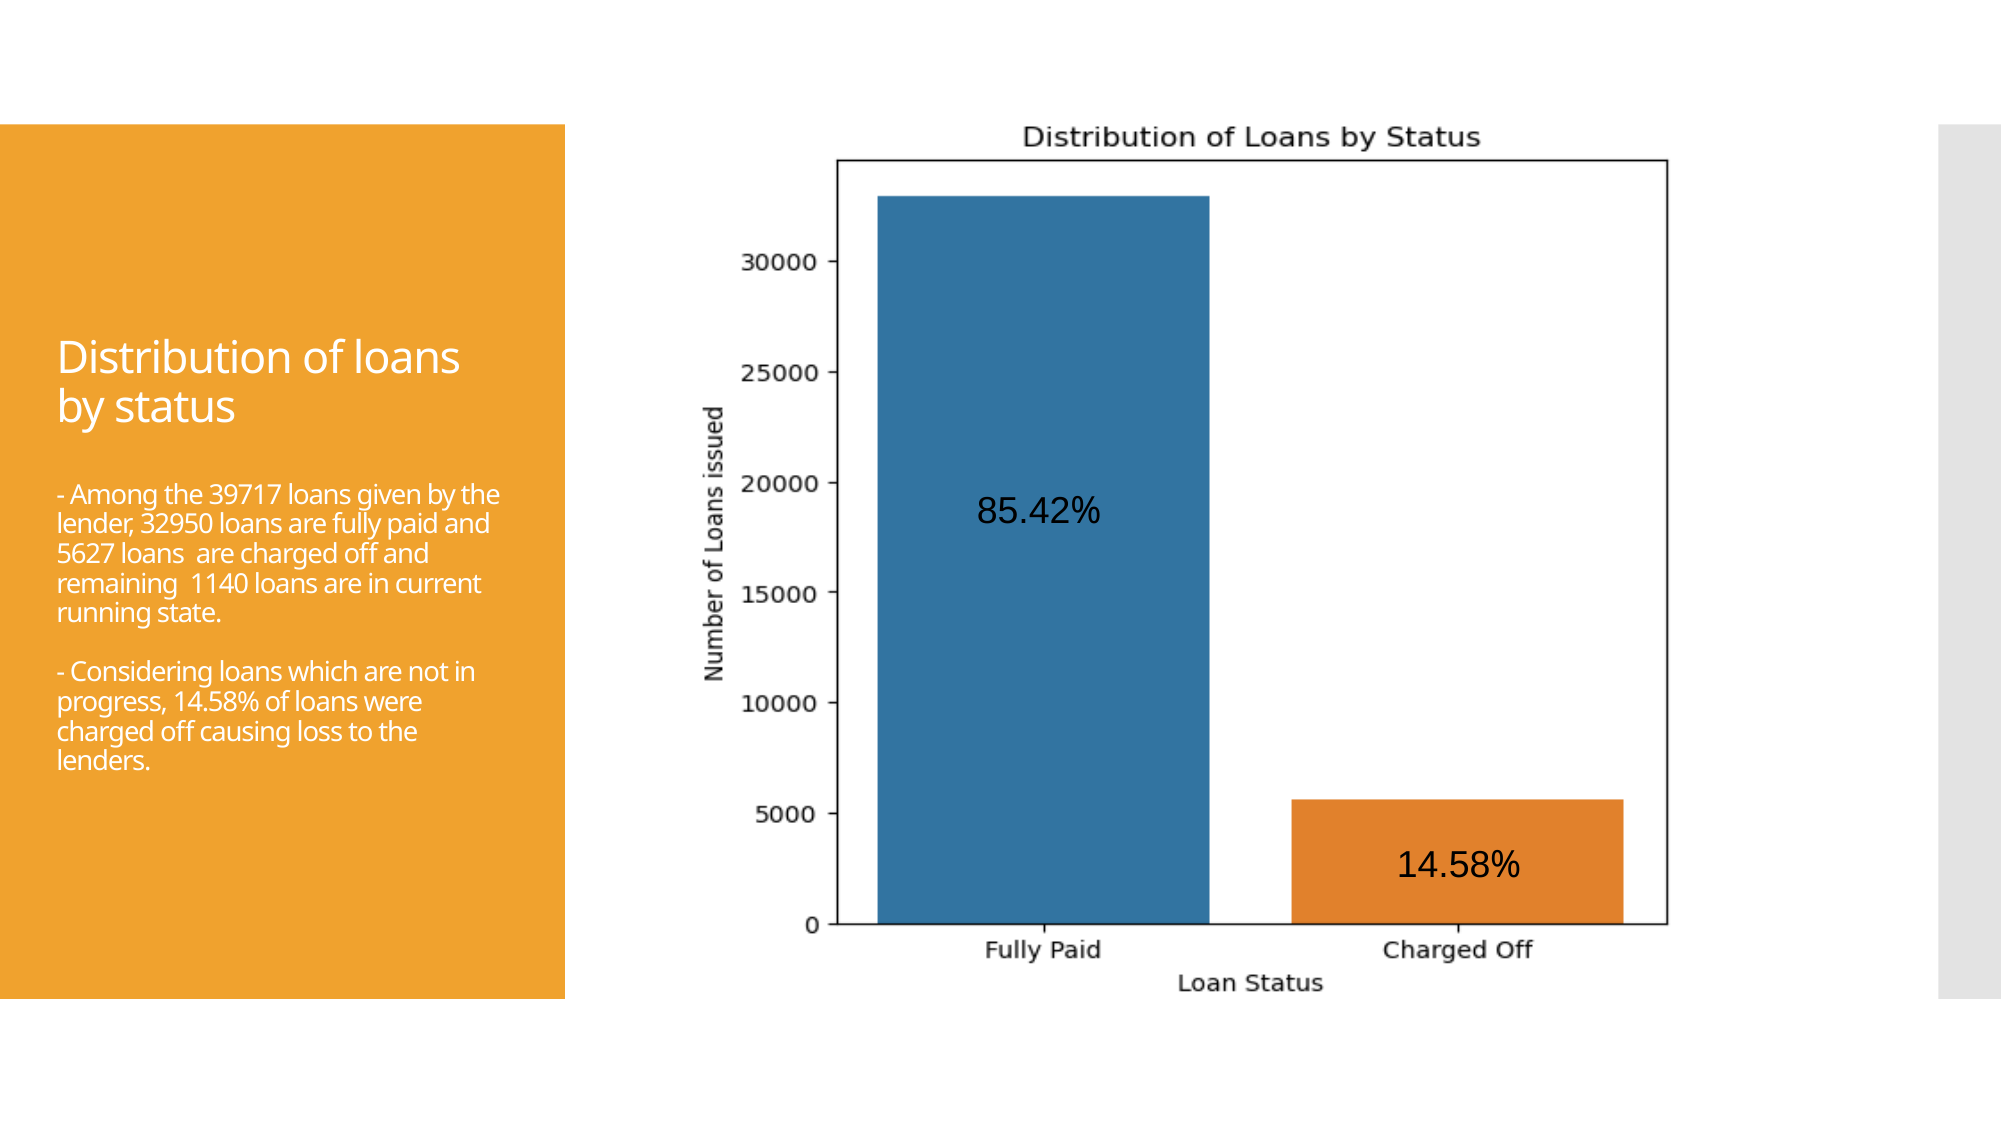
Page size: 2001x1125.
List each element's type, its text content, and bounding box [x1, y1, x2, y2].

picture [696, 117, 1681, 1008]
title Distribution of loans by status - Among the 39717 loans given by the lender, 32950 loans are fully paid and 5627 loans are charged off and remaining 1140 loans are in current running state. - Considering loans which are not in progress, 14.58% of loans were charged off causing loss to the lenders. [41, 323, 525, 940]
